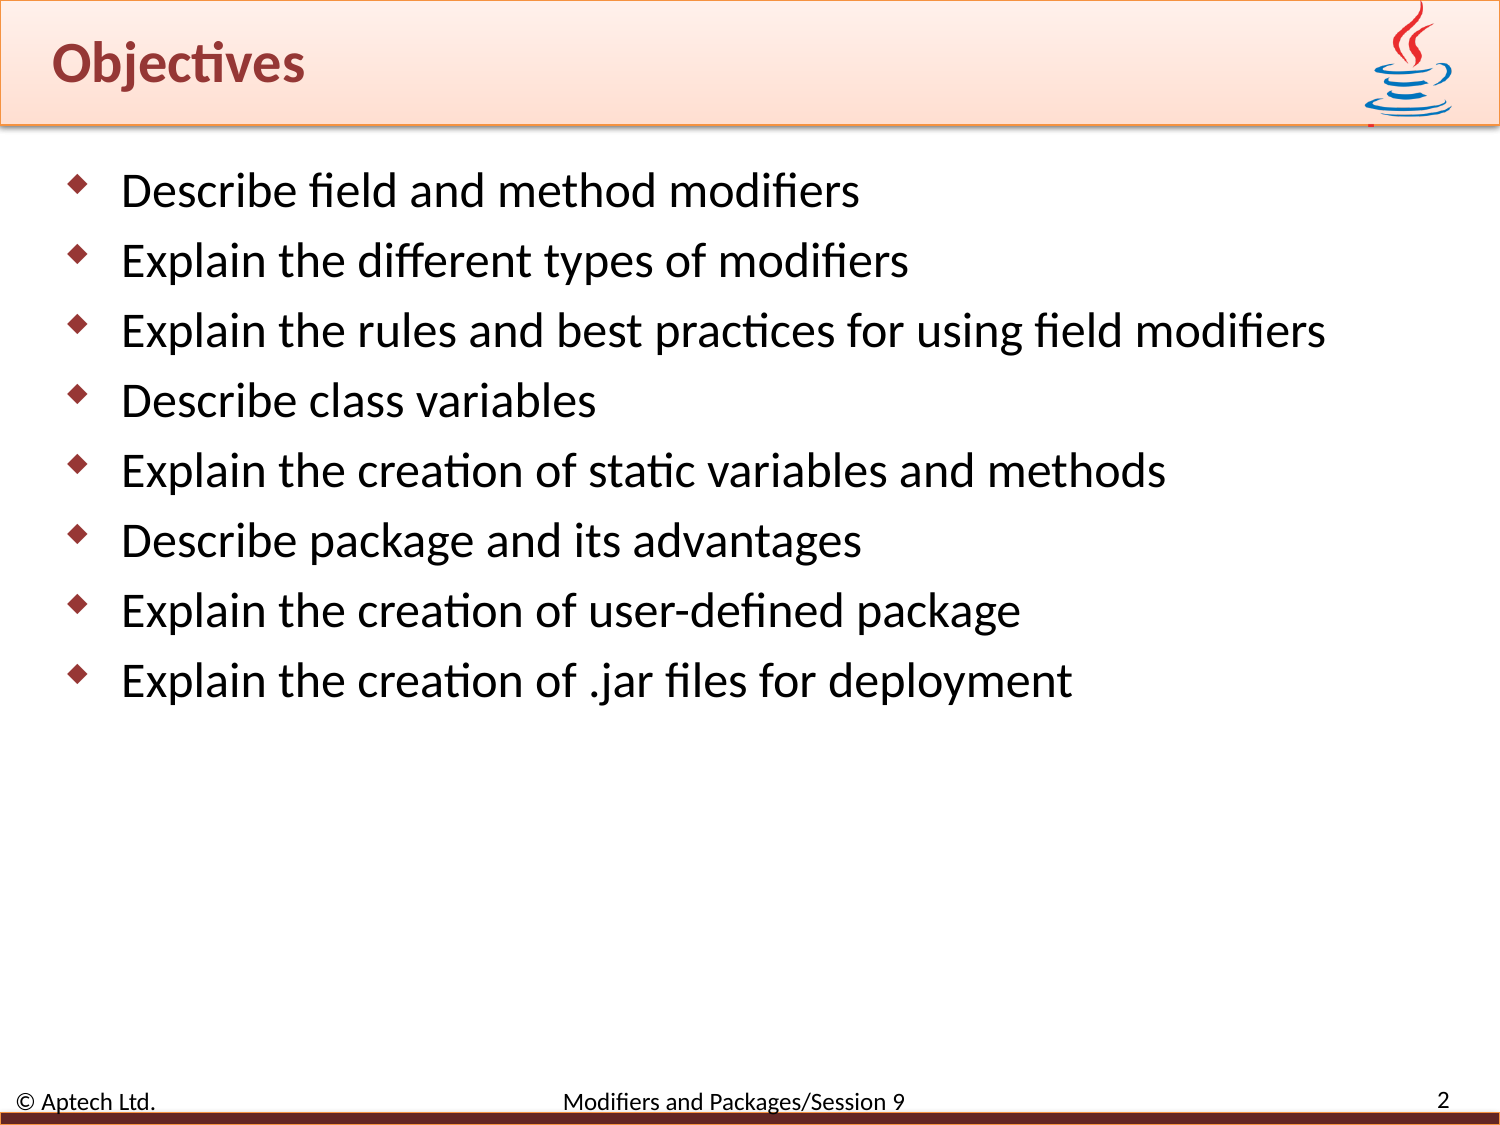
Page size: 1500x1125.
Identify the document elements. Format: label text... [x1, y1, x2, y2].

title Objectives [37, 24, 1288, 93]
slide_number 2 [1337, 1084, 1465, 1113]
footer © Aptech Ltd. Modifiers and Packages/Session 9 [0, 1087, 1325, 1113]
picture [1362, 0, 1454, 127]
list Describe field and method modifiers Explain the different types of modifiers Explain the rules and best practices for using field modifiers Describe class variables Explain the creation of static variables and methods Describe package and its advantages Explain the creation of user-defined package Explain the creation of .jar files for deployment [49, 149, 1463, 1013]
